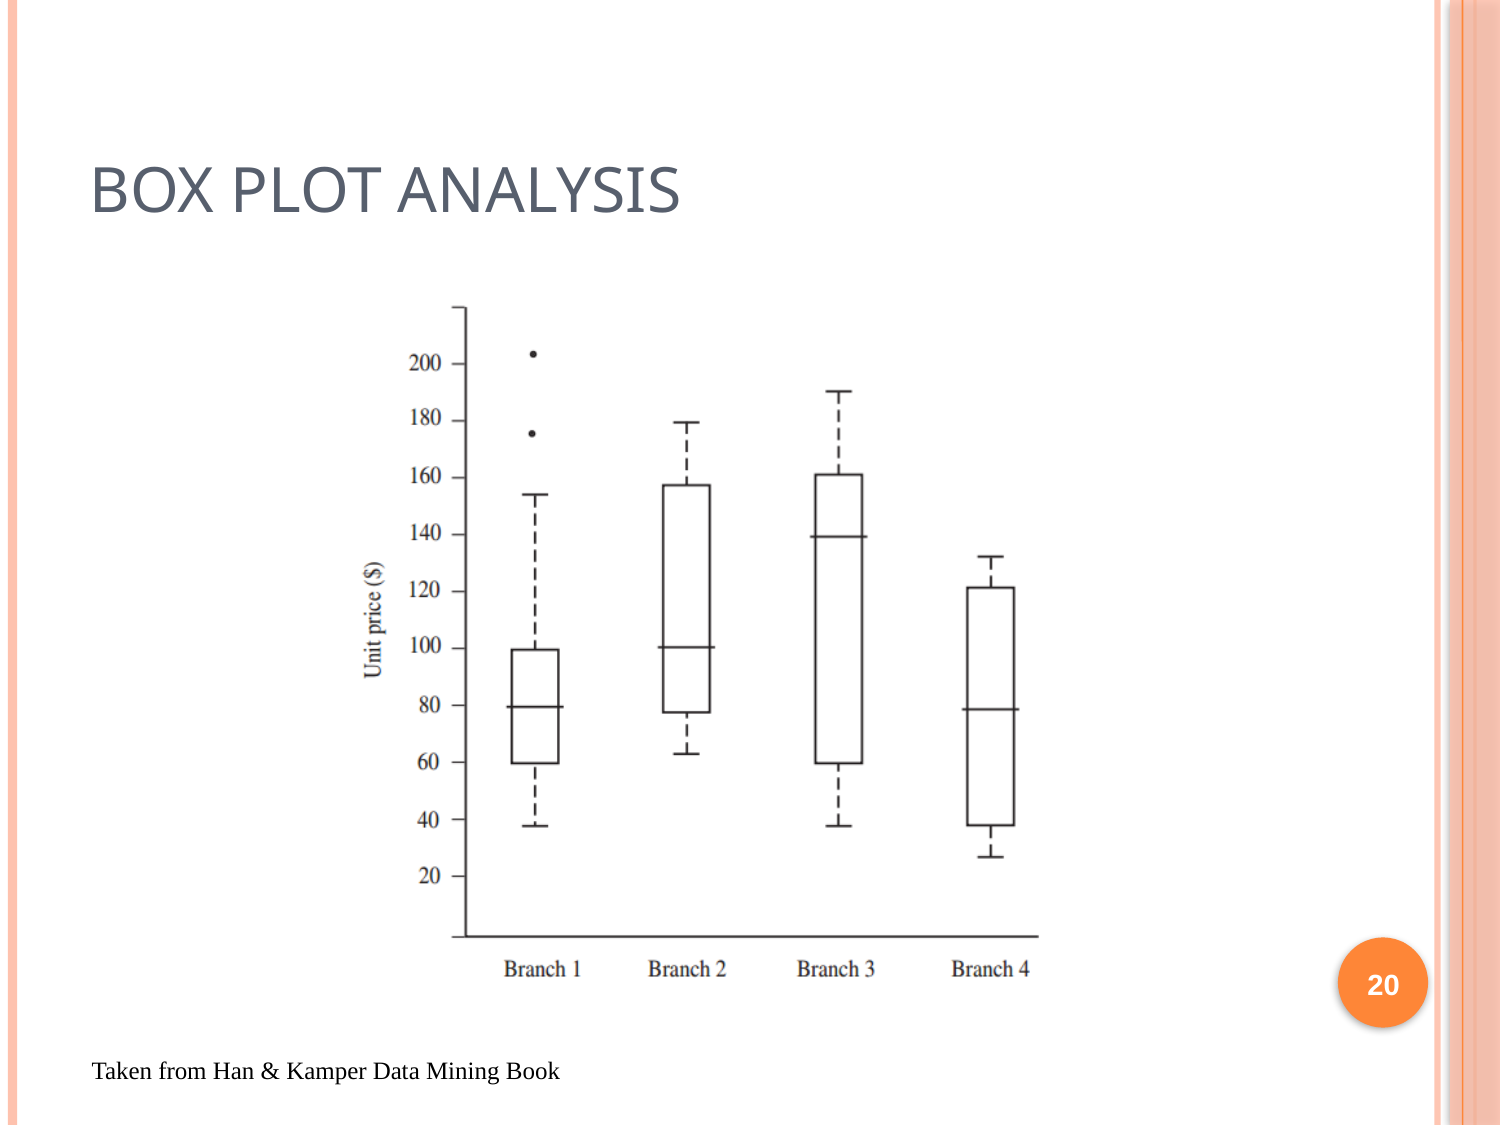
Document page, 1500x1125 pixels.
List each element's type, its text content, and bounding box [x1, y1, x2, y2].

picture [300, 266, 1197, 1000]
title Box Plot Analysis [75, 45, 1300, 233]
slide_number 20 [1333, 940, 1434, 1026]
text_box Taken from Han & Kamper Data Mining Book [76, 1046, 1270, 1092]
